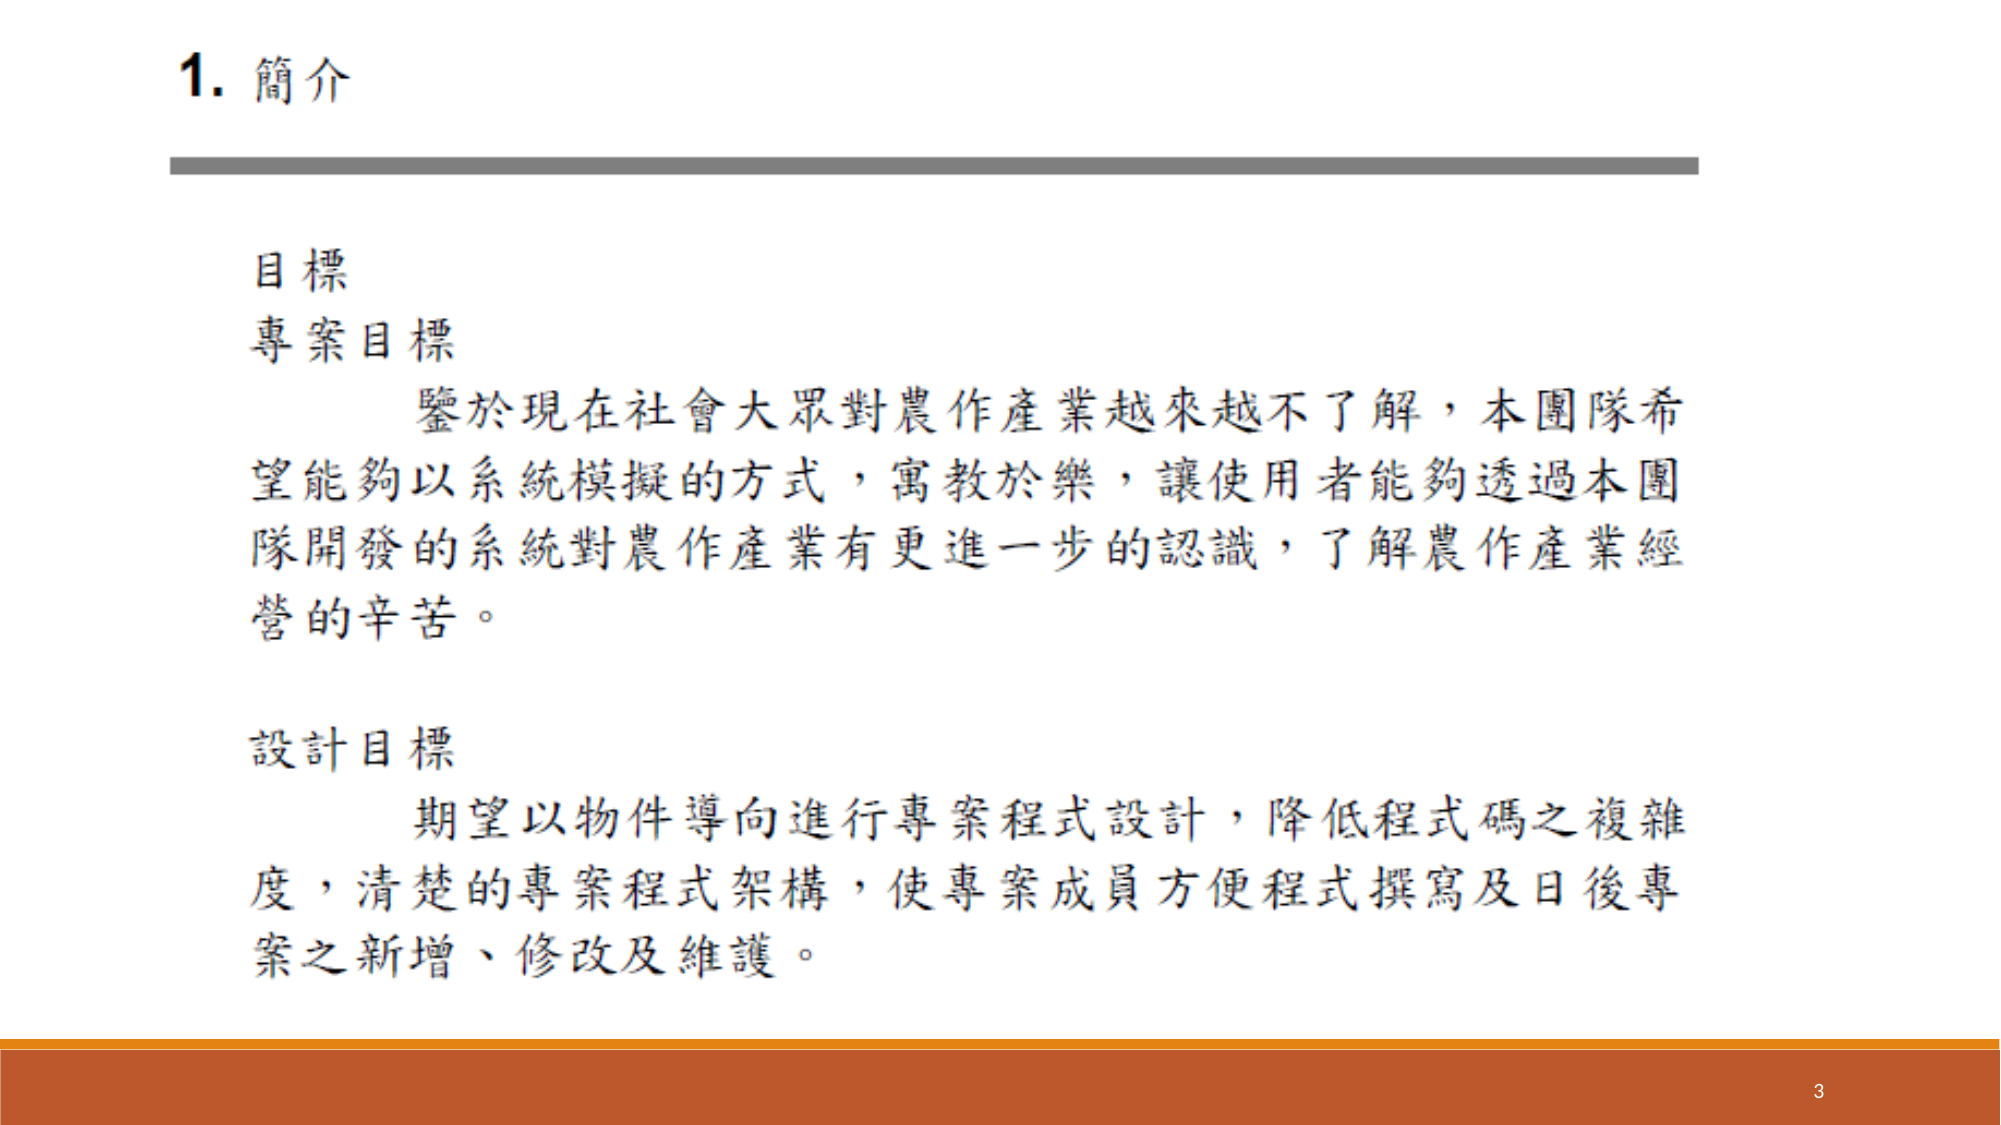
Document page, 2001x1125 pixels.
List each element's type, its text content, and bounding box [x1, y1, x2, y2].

slide_number 3 [1624, 1059, 1840, 1120]
picture [138, 29, 1733, 1035]
